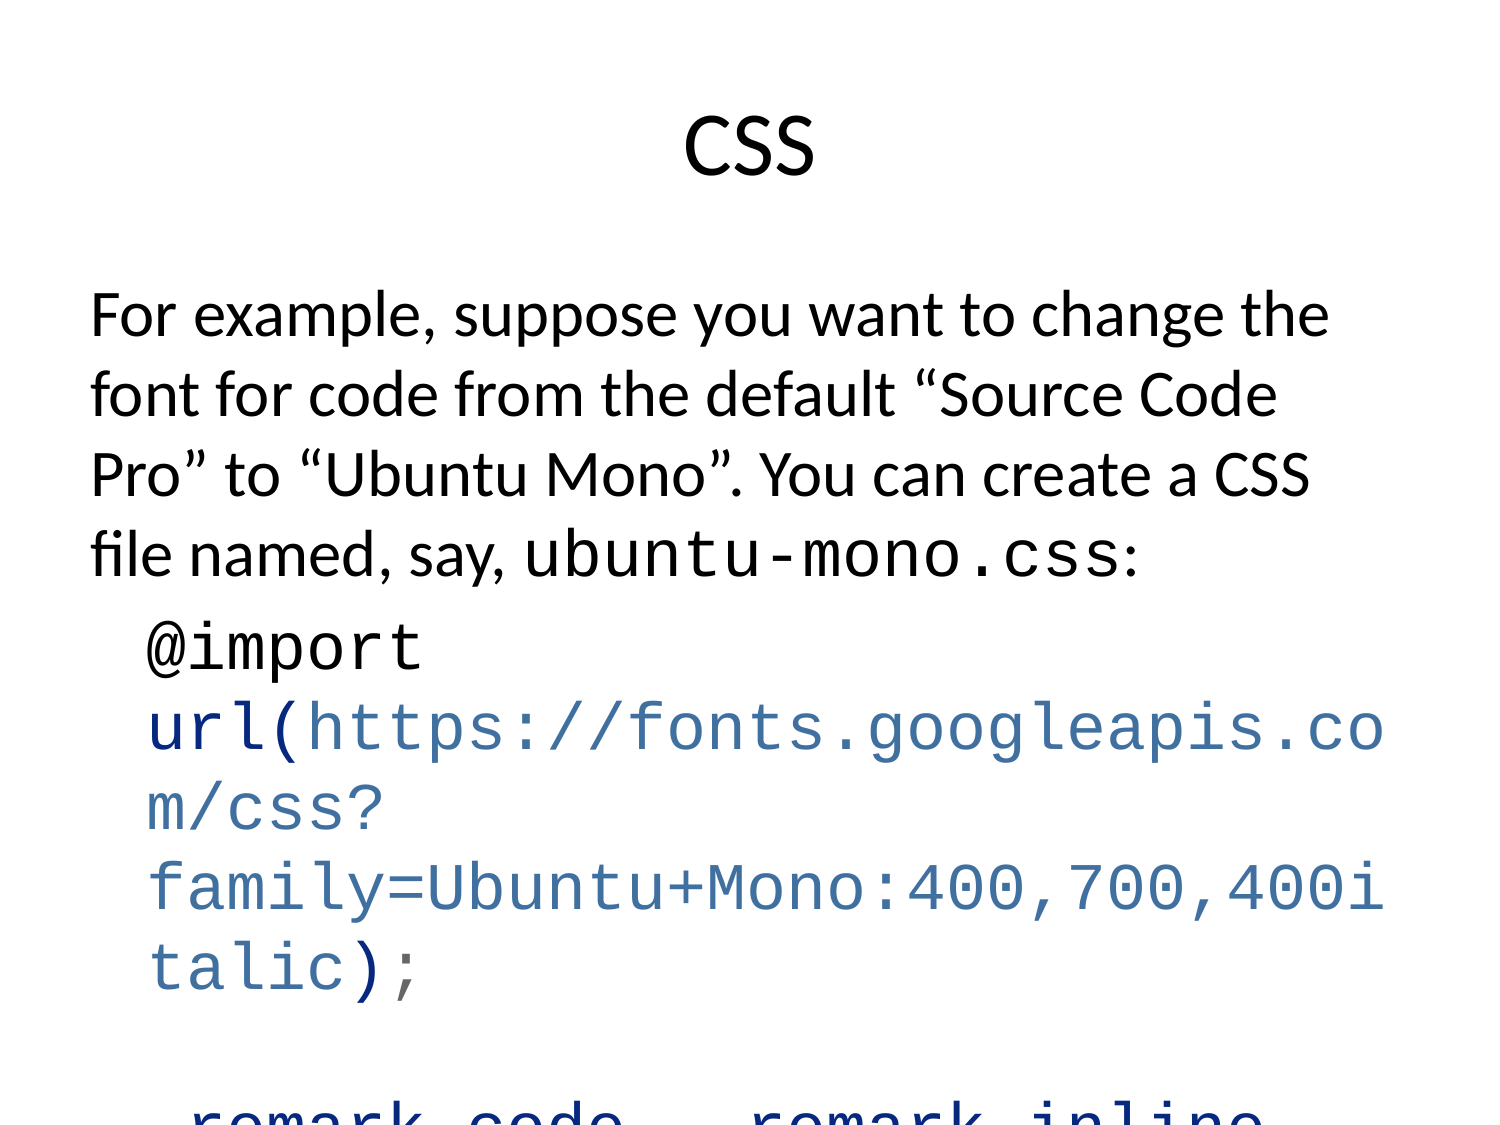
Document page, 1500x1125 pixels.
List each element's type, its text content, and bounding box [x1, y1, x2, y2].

title CSS [75, 45, 1425, 233]
list For example, suppose you want to change the font for code from the default “Source Code Pro” to “Ubuntu Mono”. You can create a CSS file named, say, ubuntu-mono.css: @import url(https://fonts.googleapis.com/css?family=Ubuntu+Mono:400,700,400italic); .remark-code, .remark-inline-code { font-family: 'Ubuntu Mono'; } Then set the css option in the YAML metadata: output: xaringan::moon_reader: css: ["default", "ubuntu-mono.css"] Here I assume ubuntu-mono.css is under the same directory as your Rmd. See yihui/xaringan#83 for an example of using the Fira Code font, which supports ligatures in program code. [75, 262, 1425, 1005]
